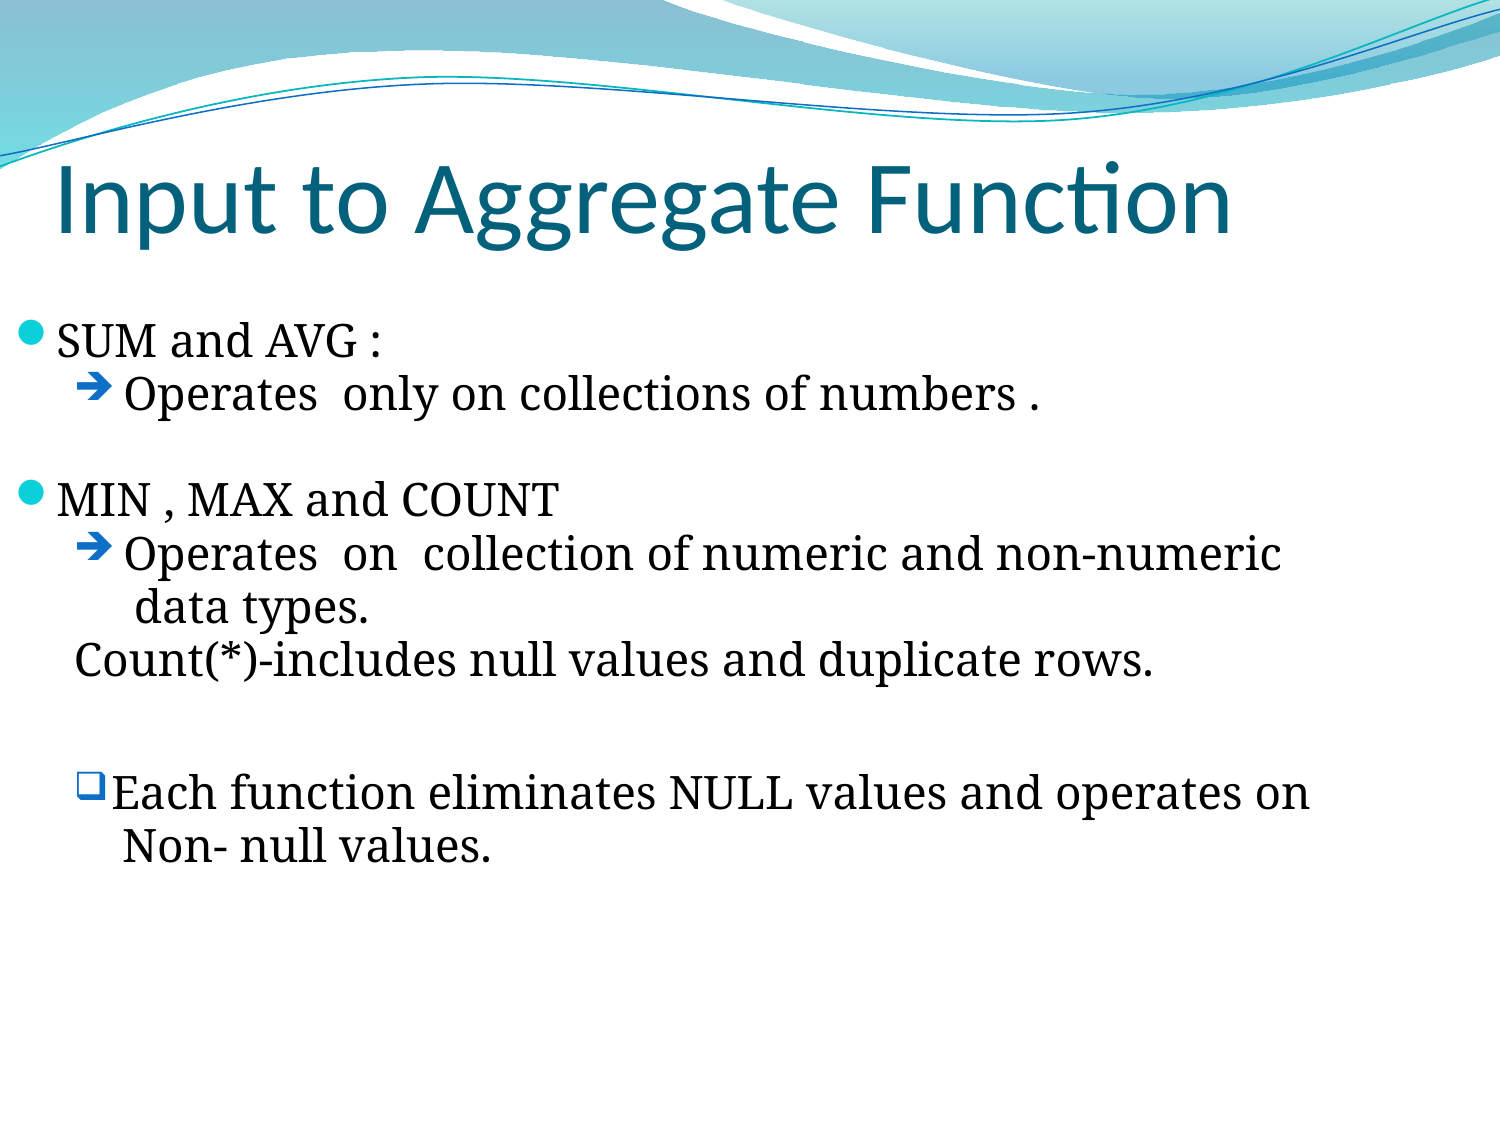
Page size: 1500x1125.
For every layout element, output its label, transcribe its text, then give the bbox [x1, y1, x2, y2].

title Input to Aggregate Function [53, 66, 1416, 254]
list SUM and AVG : Operates only on collections of numbers . MIN , MAX and COUNT Operates on collection of numeric and non-numeric data types. Count(*)-includes null values and duplicate rows. Each function eliminates NULL values and operates on Non- null values. [0, 314, 1350, 1058]
